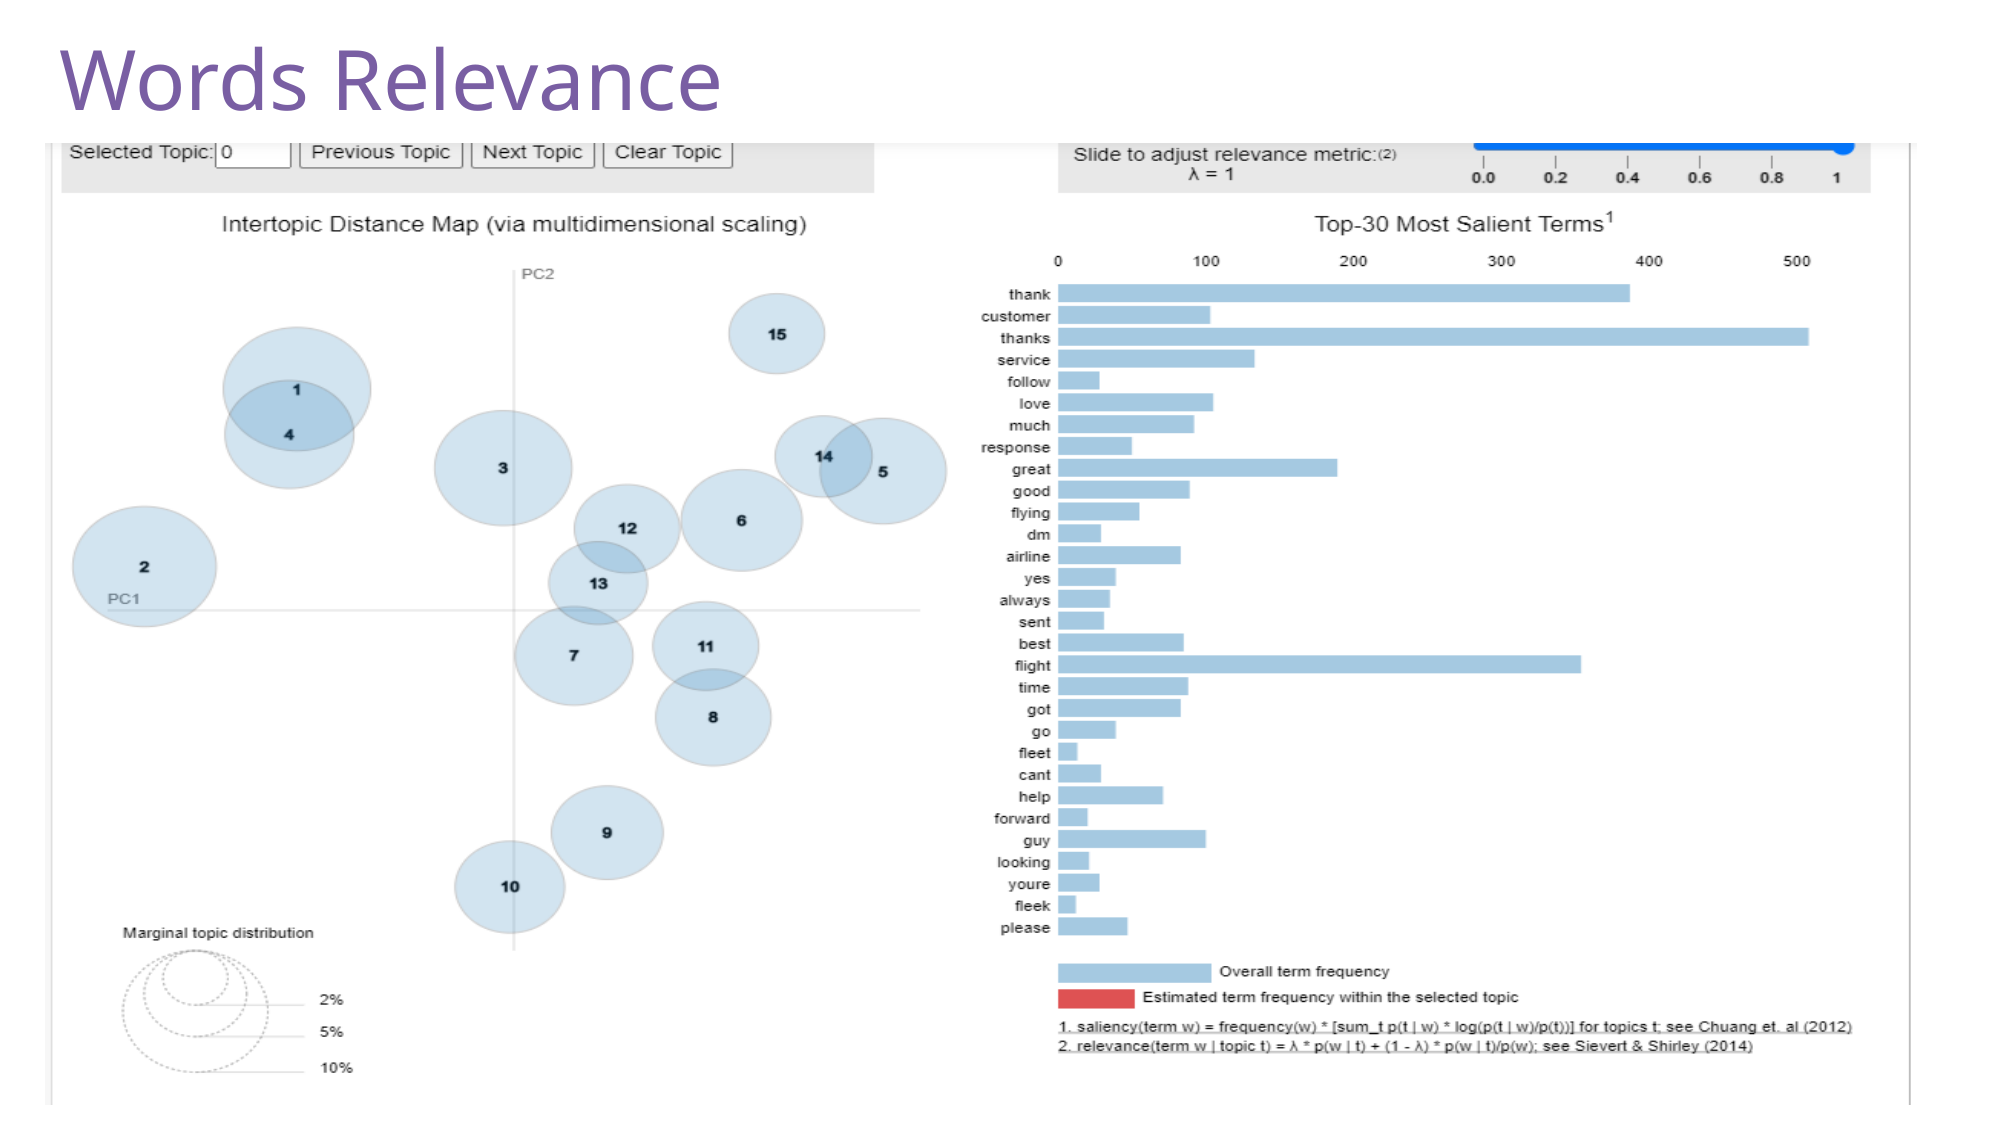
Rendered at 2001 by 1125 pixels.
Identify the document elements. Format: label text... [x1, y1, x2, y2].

picture [45, 143, 1917, 1105]
text_box Words Relevance [45, 20, 1773, 143]
